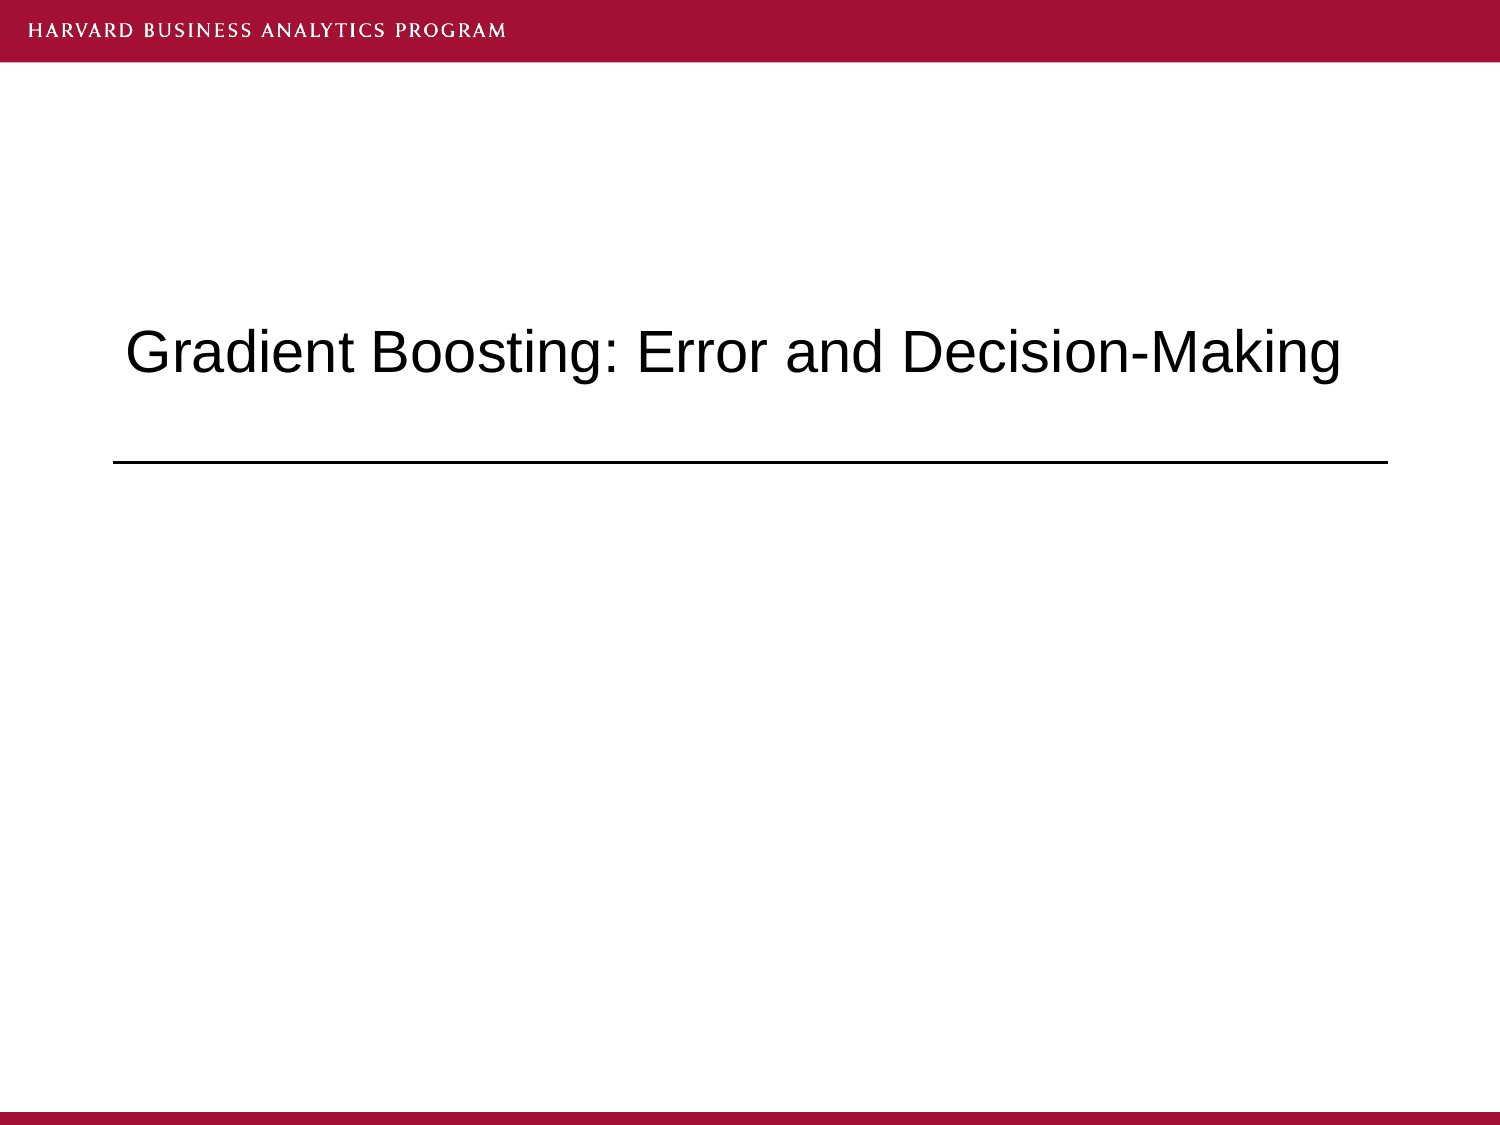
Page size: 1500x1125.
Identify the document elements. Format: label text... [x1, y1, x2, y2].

picture [0, 3, 538, 60]
title Gradient Boosting: Error and Decision-Making [110, 275, 1386, 423]
